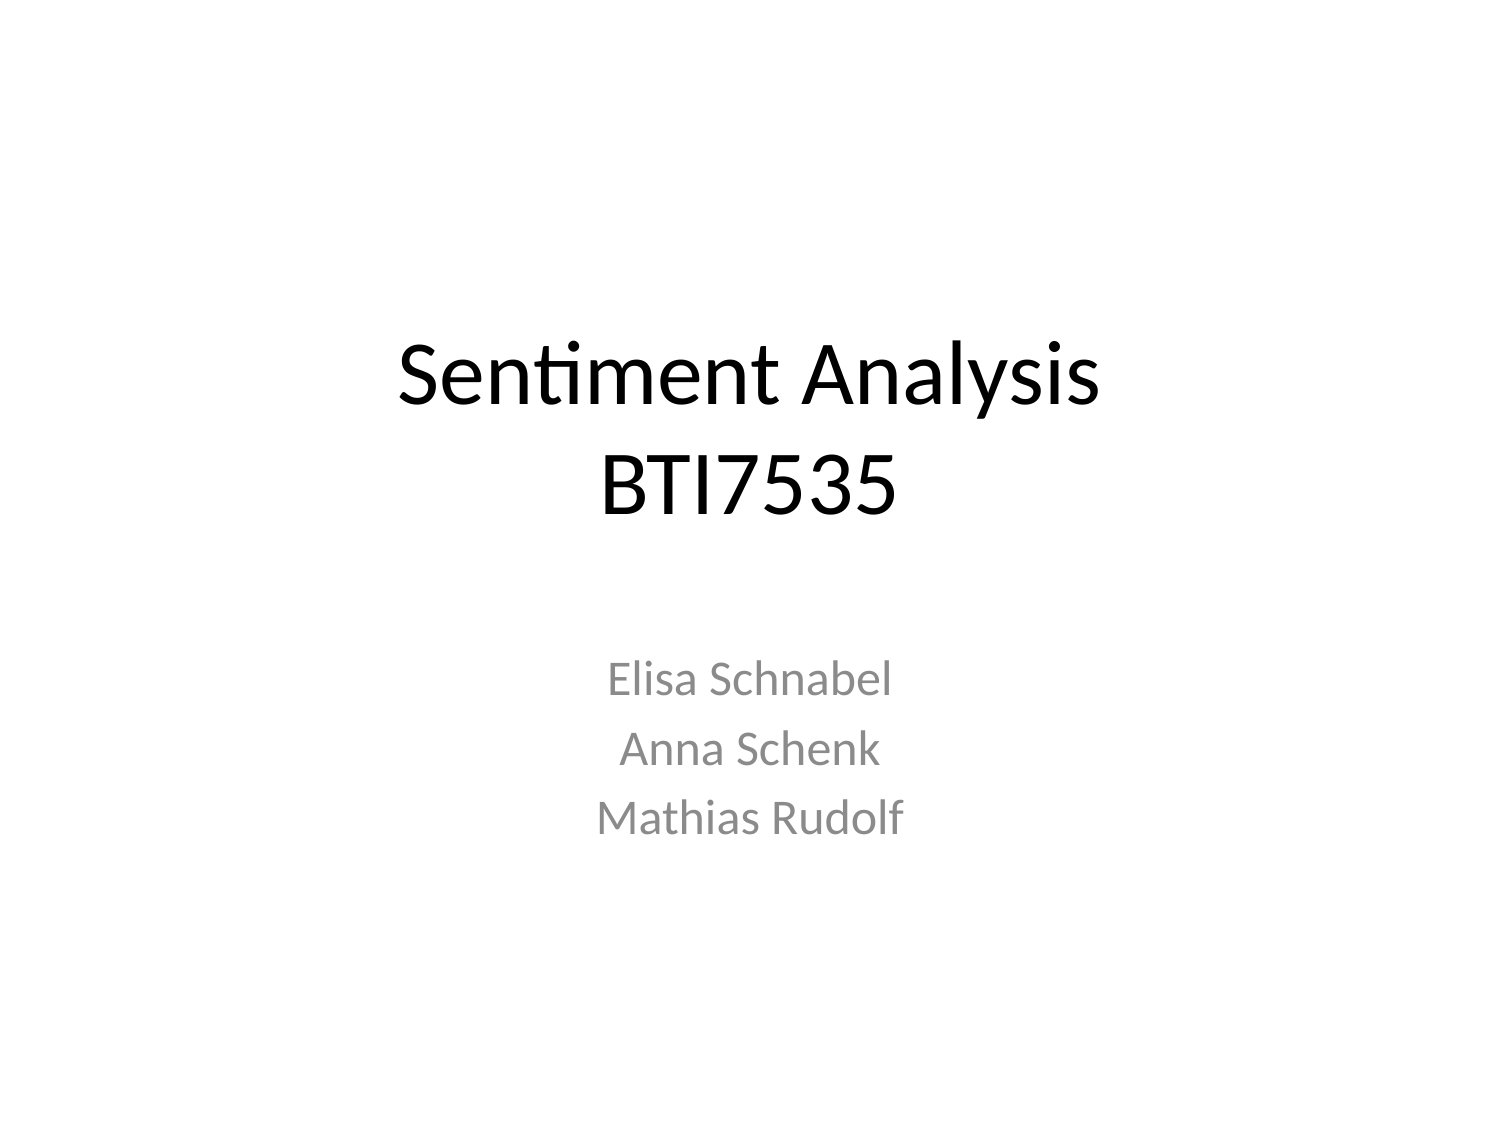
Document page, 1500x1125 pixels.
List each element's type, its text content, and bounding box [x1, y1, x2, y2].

subtitle Elisa Schnabel Anna Schenk Mathias Rudolf [225, 637, 1275, 925]
title Sentiment Analysis BTI7535 [112, 302, 1388, 544]
